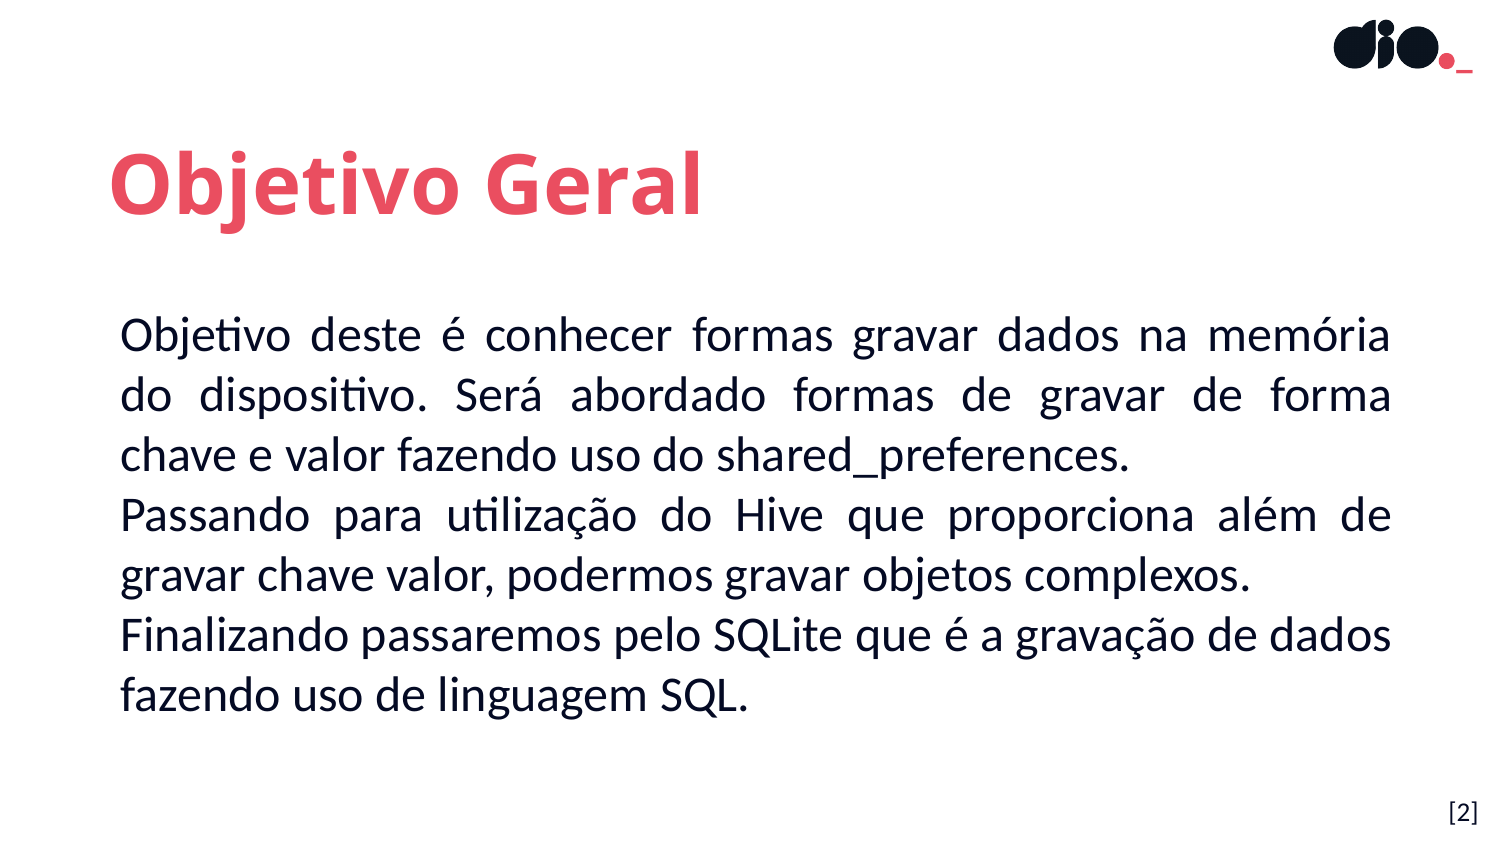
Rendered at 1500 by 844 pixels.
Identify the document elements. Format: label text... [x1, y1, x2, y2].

picture [1333, 19, 1473, 74]
slide_number [2] [1403, 779, 1494, 844]
text_box Objetivo deste é conhecer formas gravar dados na memória do dispositivo. Será abordado formas de gravar de forma chave e valor fazendo uso do shared_preferences. Passando para utilização do Hive que proporciona além de gravar chave valor, podermos gravar objetos complexos. Finalizando passaremos pelo SQLite que é a gravação de dados fazendo uso de linguagem SQL. [92, 273, 1408, 749]
text_box Objetivo Geral [92, 104, 1408, 243]
